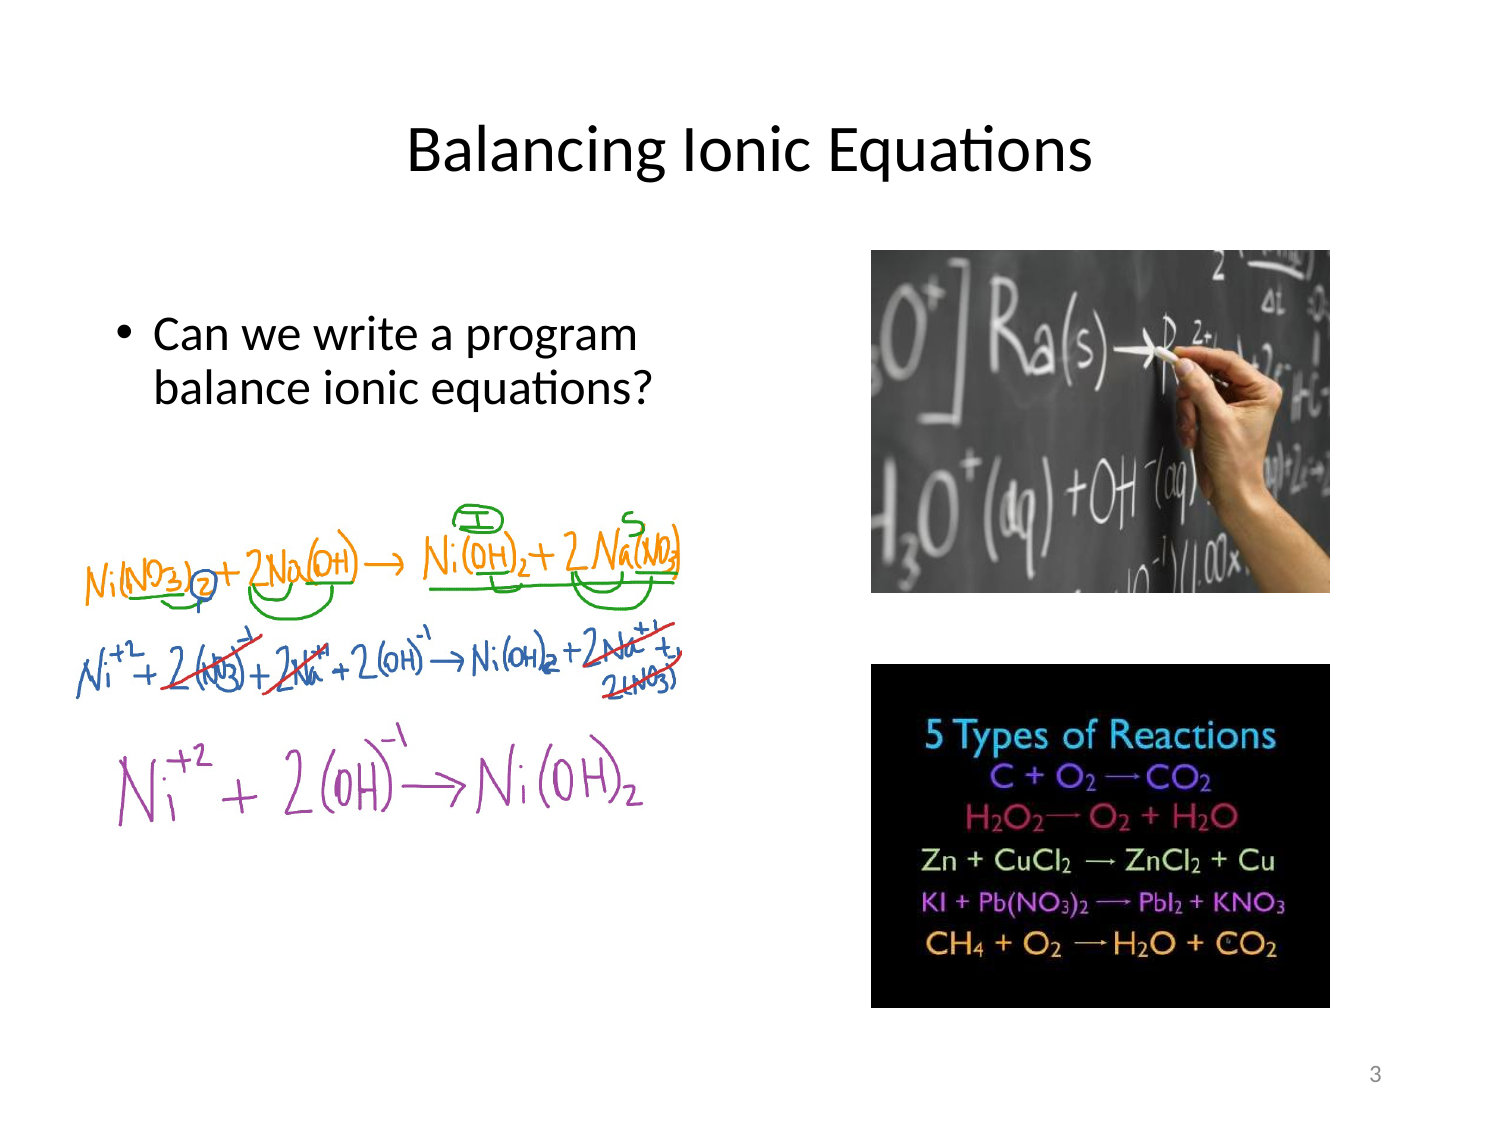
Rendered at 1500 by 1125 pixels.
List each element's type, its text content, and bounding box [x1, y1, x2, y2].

picture [871, 664, 1330, 1008]
list Can we write a program balance ionic equations? [100, 299, 819, 477]
slide_number 3 [1059, 1042, 1397, 1103]
picture [871, 250, 1330, 593]
title Balancing Ionic Equations [103, 59, 1397, 241]
picture [73, 476, 682, 933]
